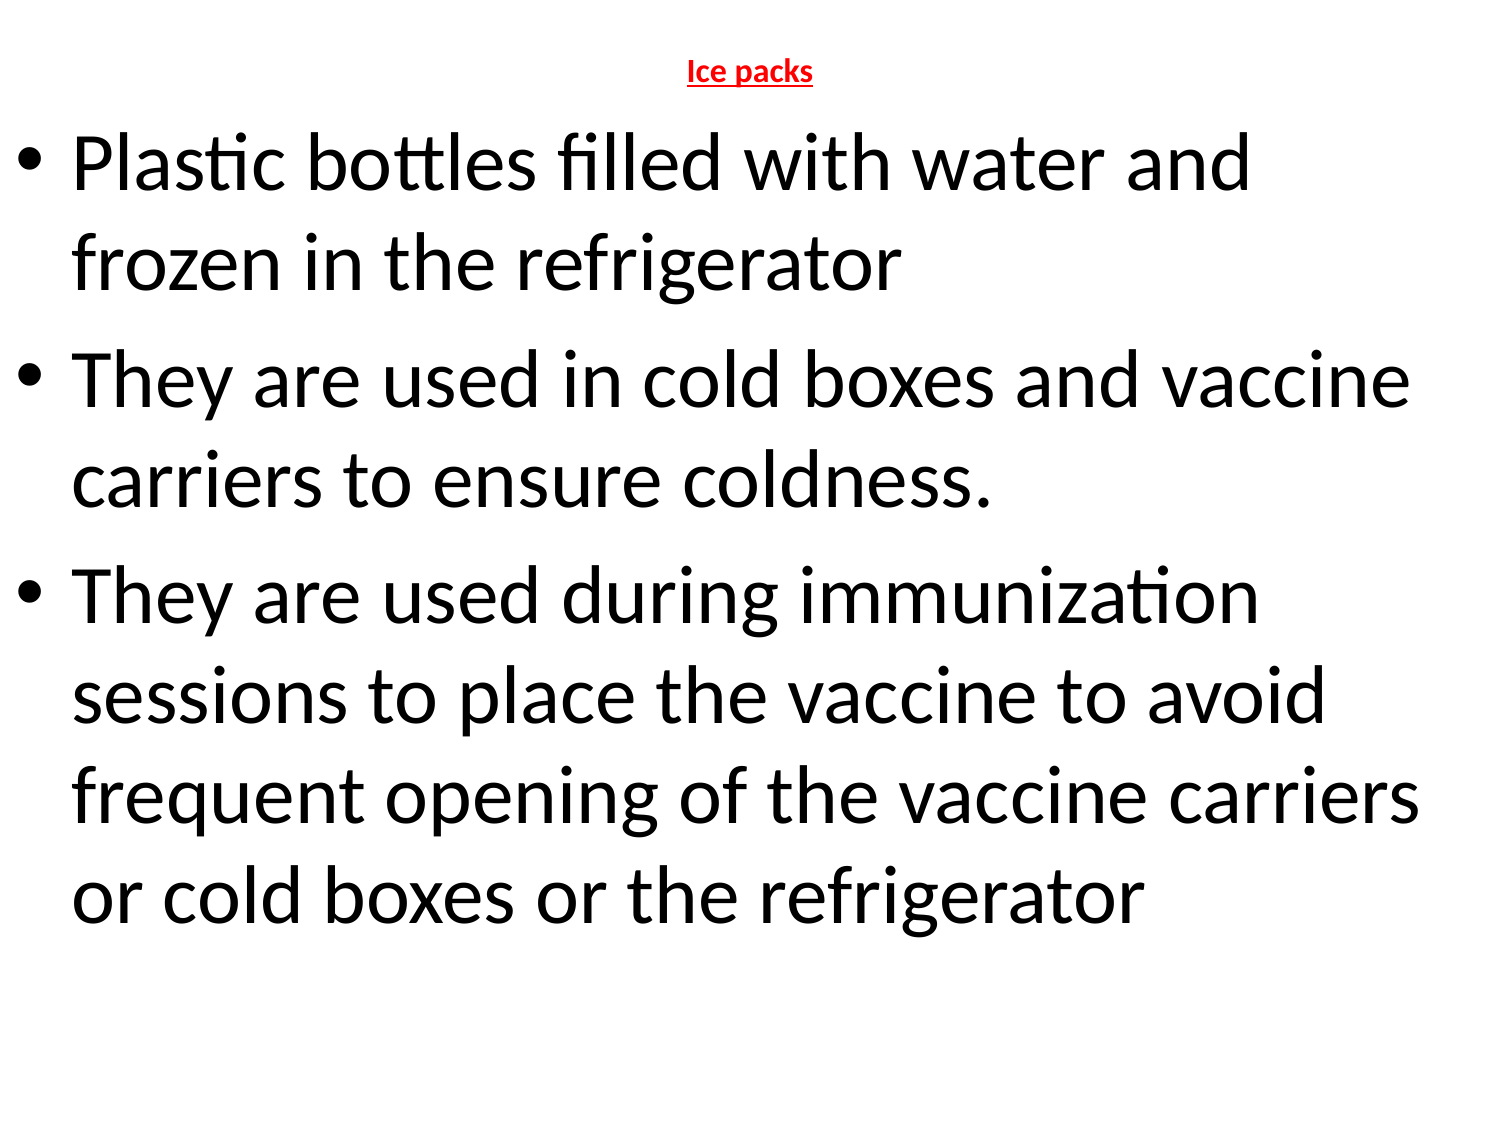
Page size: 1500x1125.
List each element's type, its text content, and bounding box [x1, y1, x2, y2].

title Ice packs [0, 0, 1500, 99]
list Plastic bottles filled with water and frozen in the refrigerator They are used in cold boxes and vaccine carriers to ensure coldness. They are used during immunization sessions to place the vaccine to avoid frequent opening of the vaccine carriers or cold boxes or the refrigerator [0, 99, 1500, 1125]
